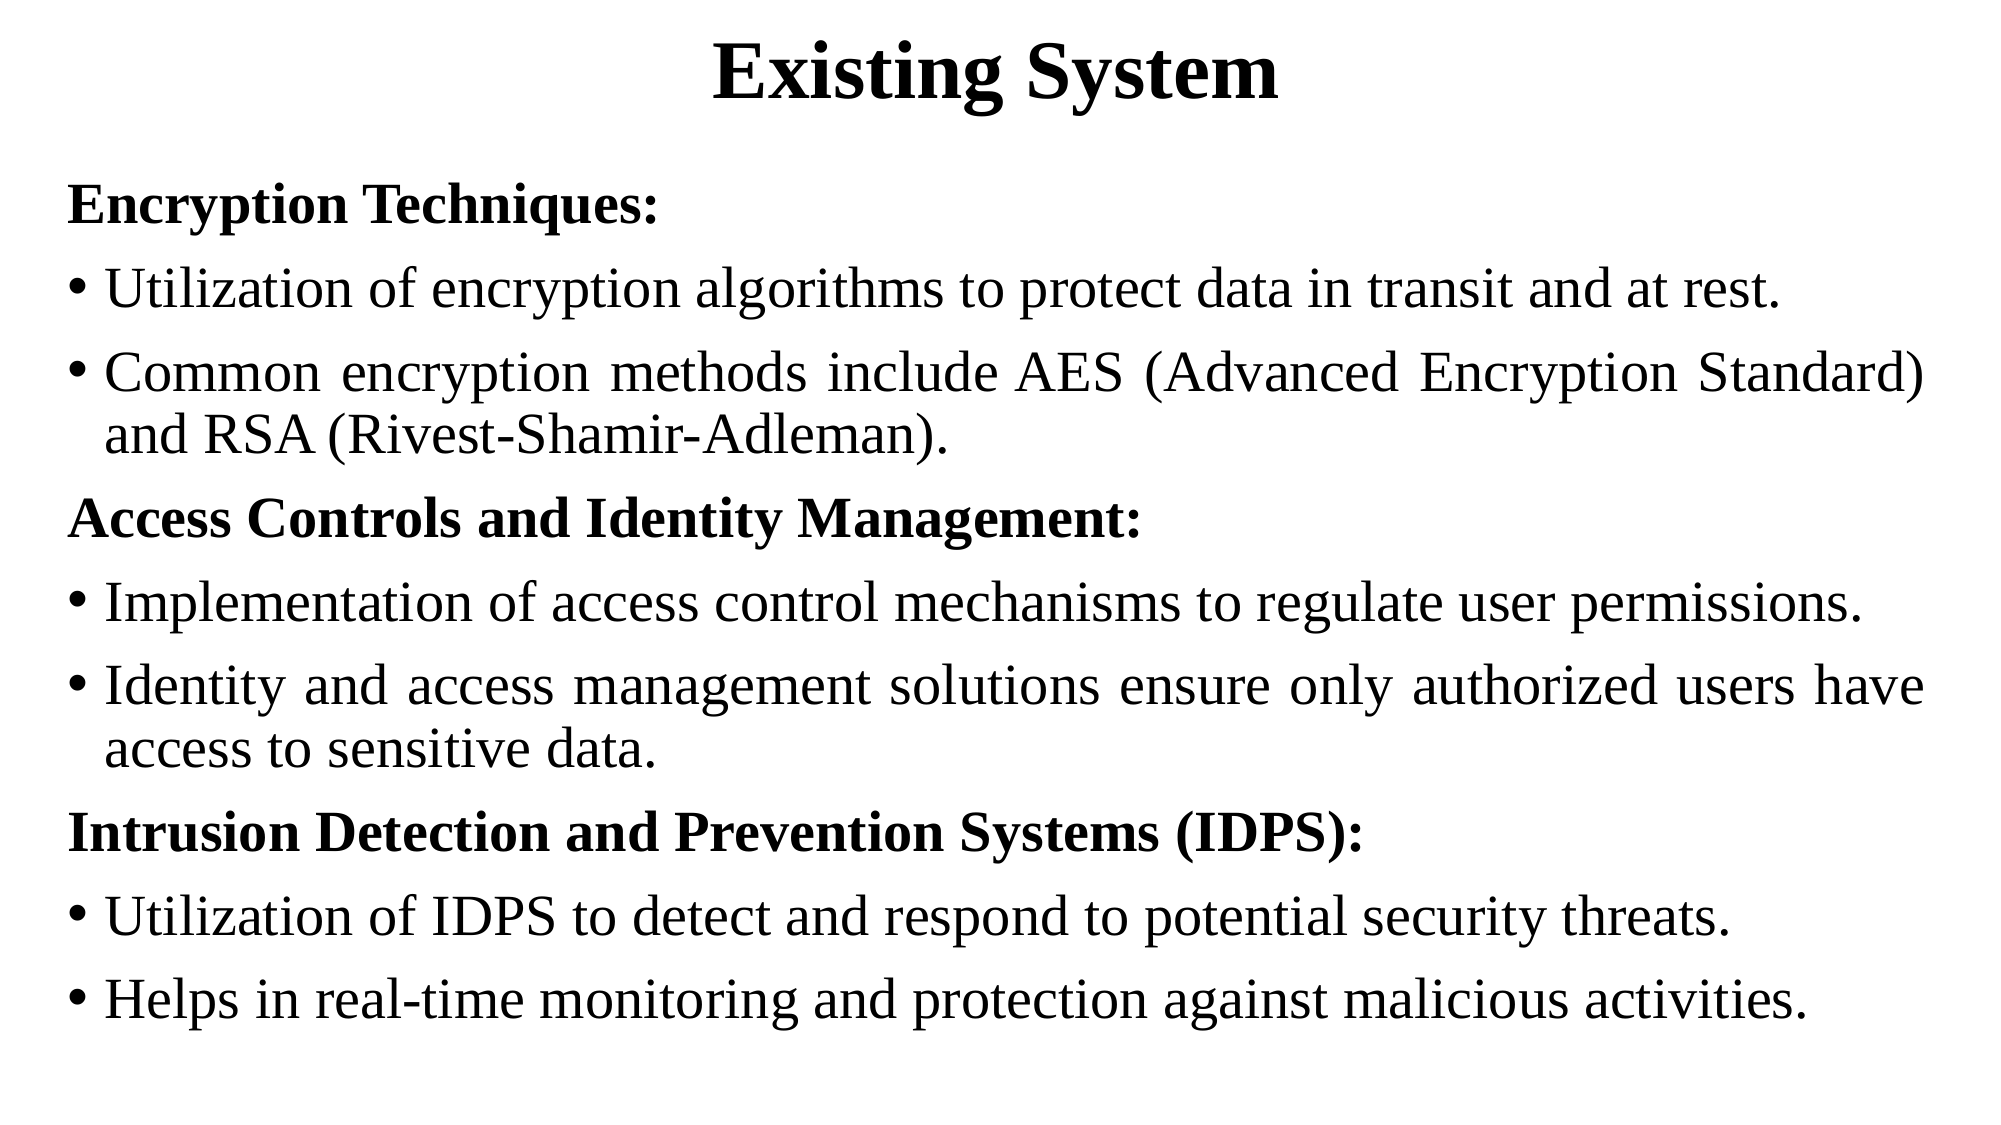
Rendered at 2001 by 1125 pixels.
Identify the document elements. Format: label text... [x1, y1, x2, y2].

title Existing System [52, 20, 1941, 122]
list Encryption Techniques: Utilization of encryption algorithms to protect data in transit and at rest. Common encryption methods include AES (Advanced Encryption Standard) and RSA (Rivest-Shamir-Adleman). Access Controls and Identity Management: Implementation of access control mechanisms to regulate user permissions. Identity and access management solutions ensure only authorized users have access to sensitive data. Intrusion Detection and Prevention Systems (IDPS): Utilization of IDPS to detect and respond to potential security threats. Helps in real-time monitoring and protection against malicious activities. [52, 165, 1941, 1069]
